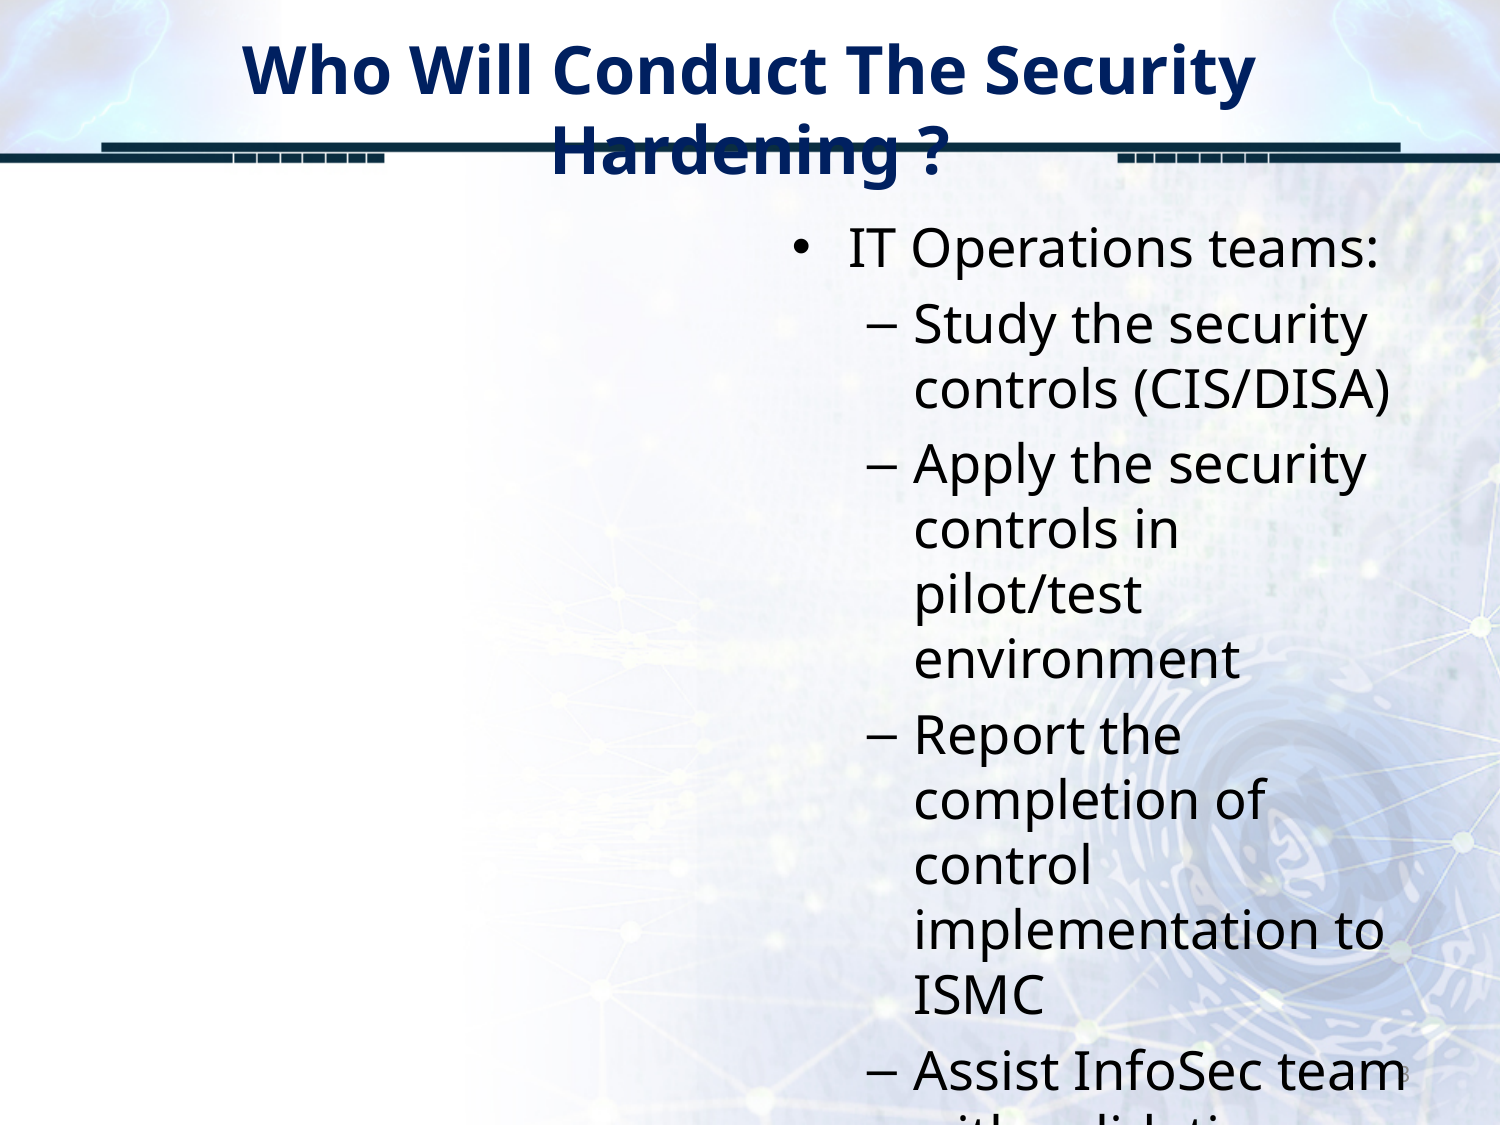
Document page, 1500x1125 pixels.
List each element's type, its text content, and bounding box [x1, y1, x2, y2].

picture [0, 0, 1500, 1125]
slide_number 3 [1074, 1042, 1425, 1103]
list IT Operations teams: Study the security controls (CIS/DISA) Apply the security controls in pilot/test environment Report the completion of control implementation to ISMC Assist InfoSec team with validation [776, 205, 1432, 1023]
title Who Will Conduct The Security Hardening ? [75, 34, 1425, 182]
